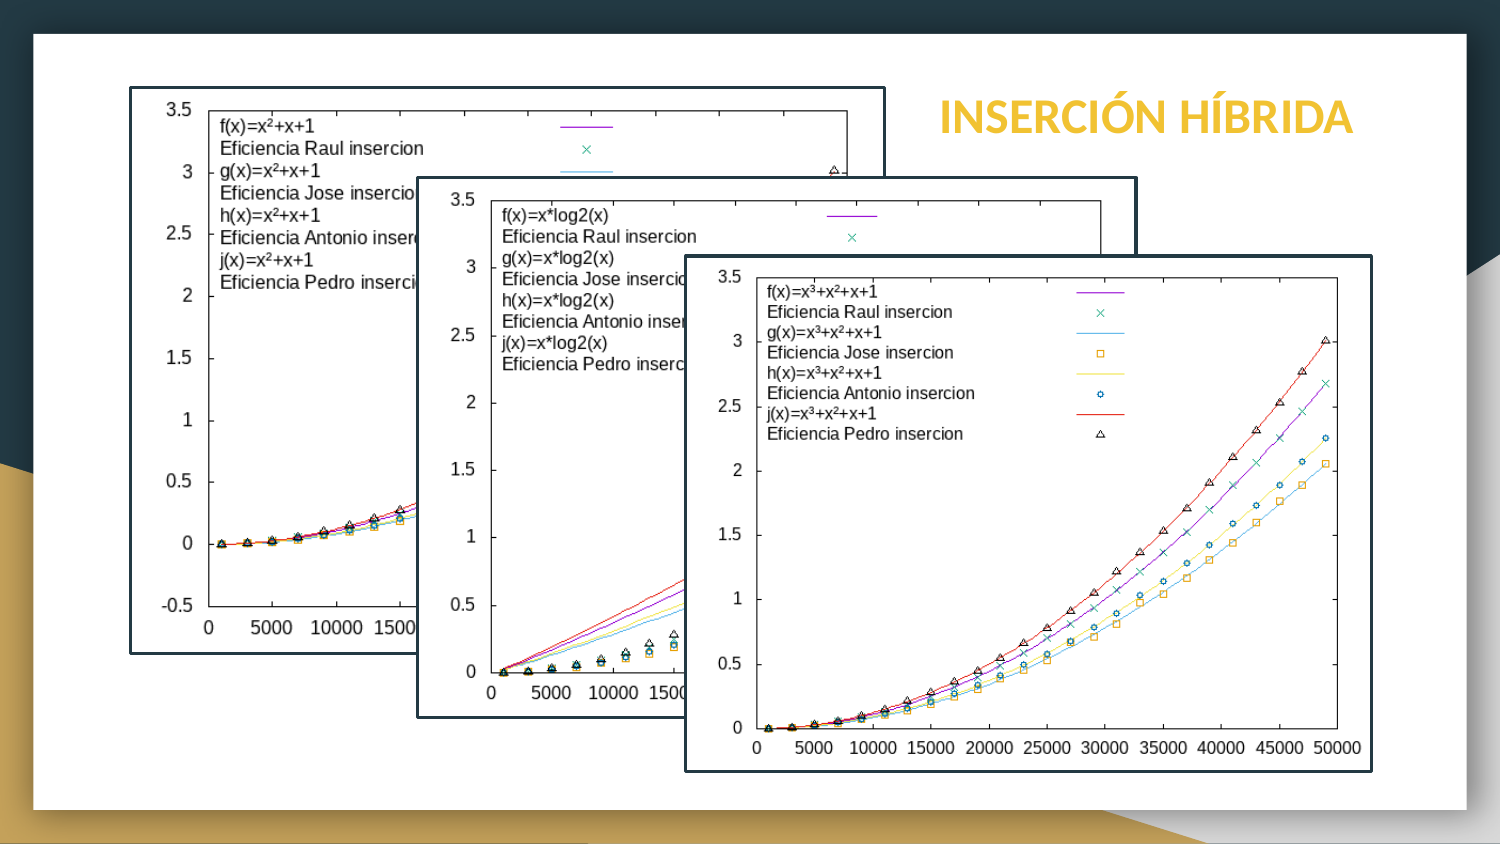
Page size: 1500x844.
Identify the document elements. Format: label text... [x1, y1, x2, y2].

picture [132, 88, 1371, 770]
text_box INSERCIÓN HÍBRIDA [924, 68, 1387, 207]
